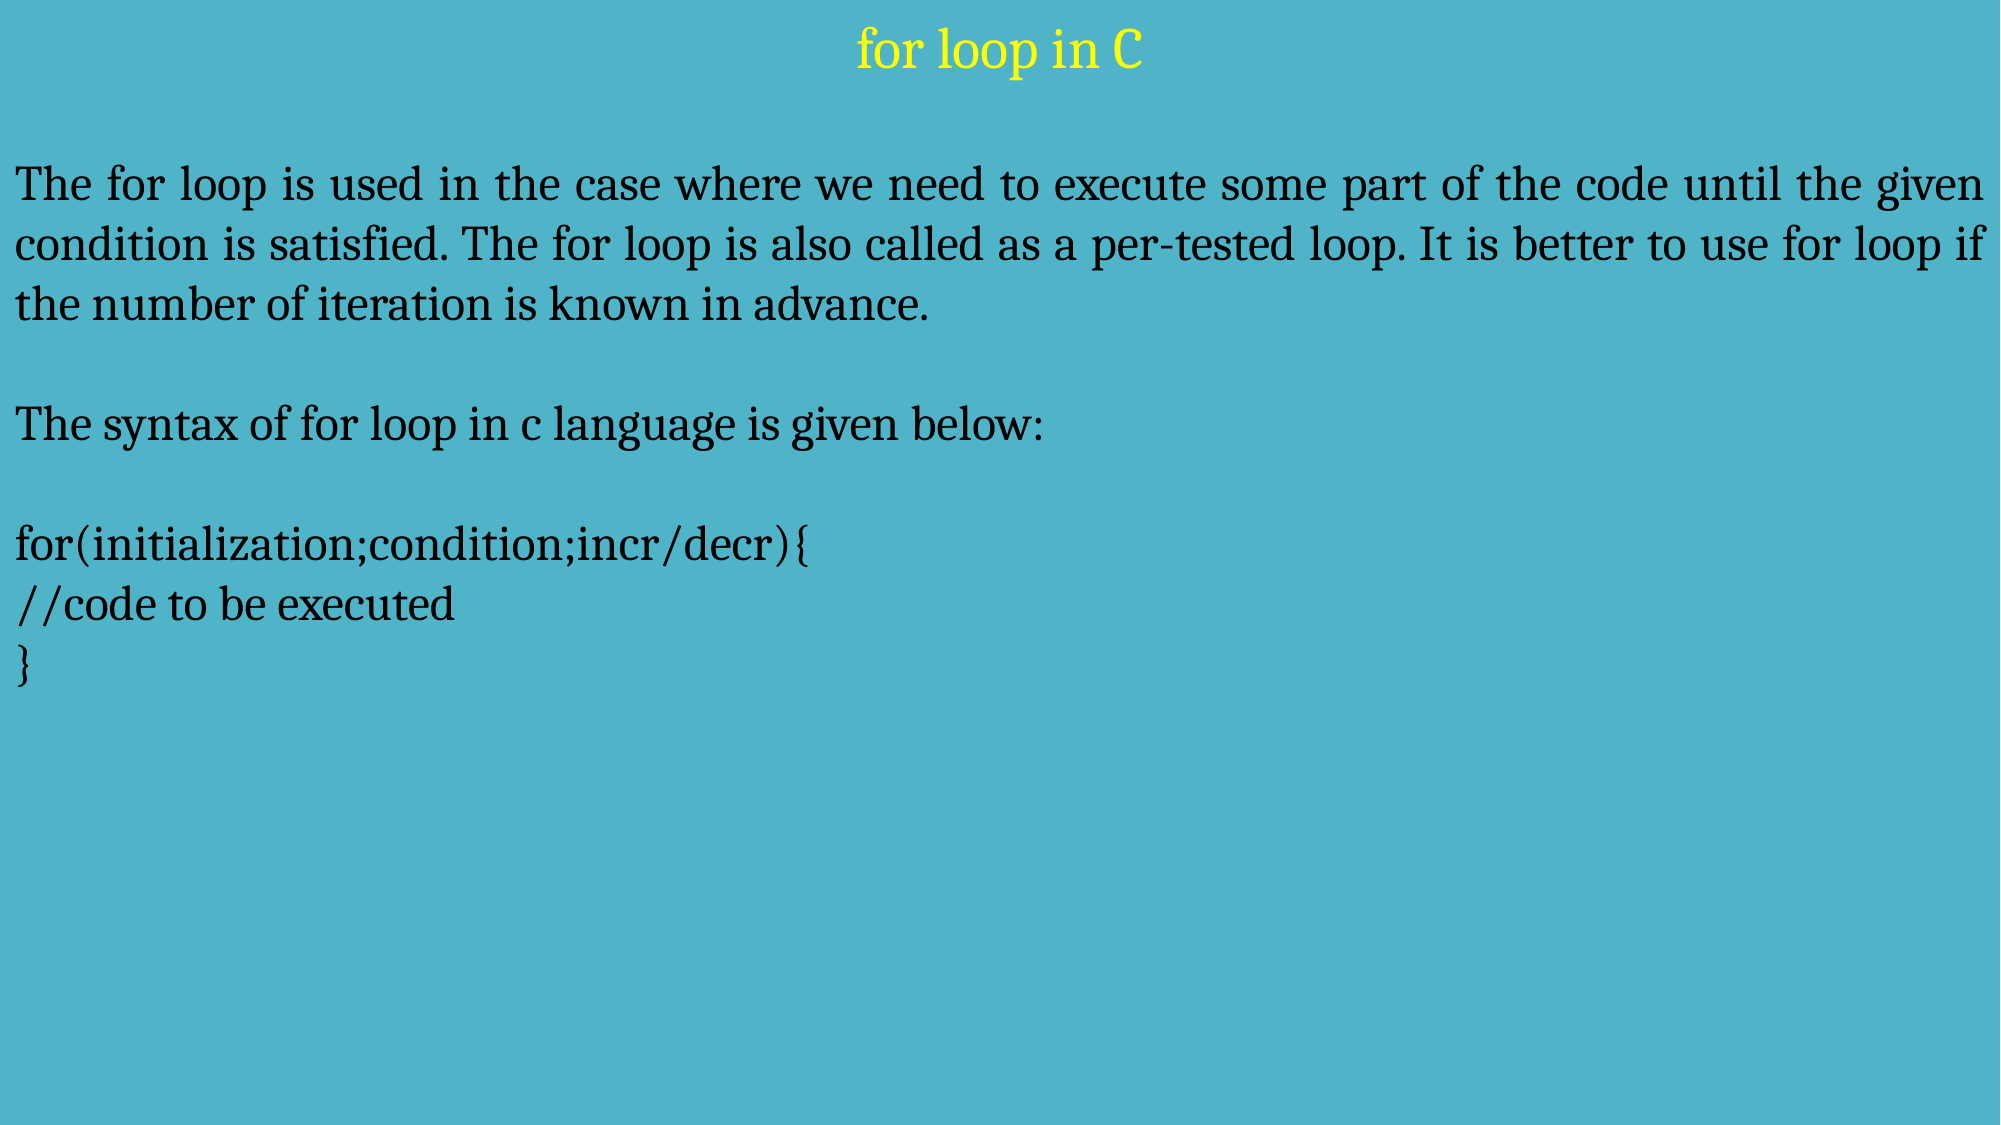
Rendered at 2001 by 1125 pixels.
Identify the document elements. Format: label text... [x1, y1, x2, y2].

text_box for loop in C The for loop is used in the case where we need to execute some part of the code until the given condition is satisfied. The for loop is also called as a per-tested loop. It is better to use for loop if the number of iteration is known in advance. The syntax of for loop in c language is given below: for(initialization;condition;incr/decr){ //code to be executed } [0, 2, 2000, 698]
